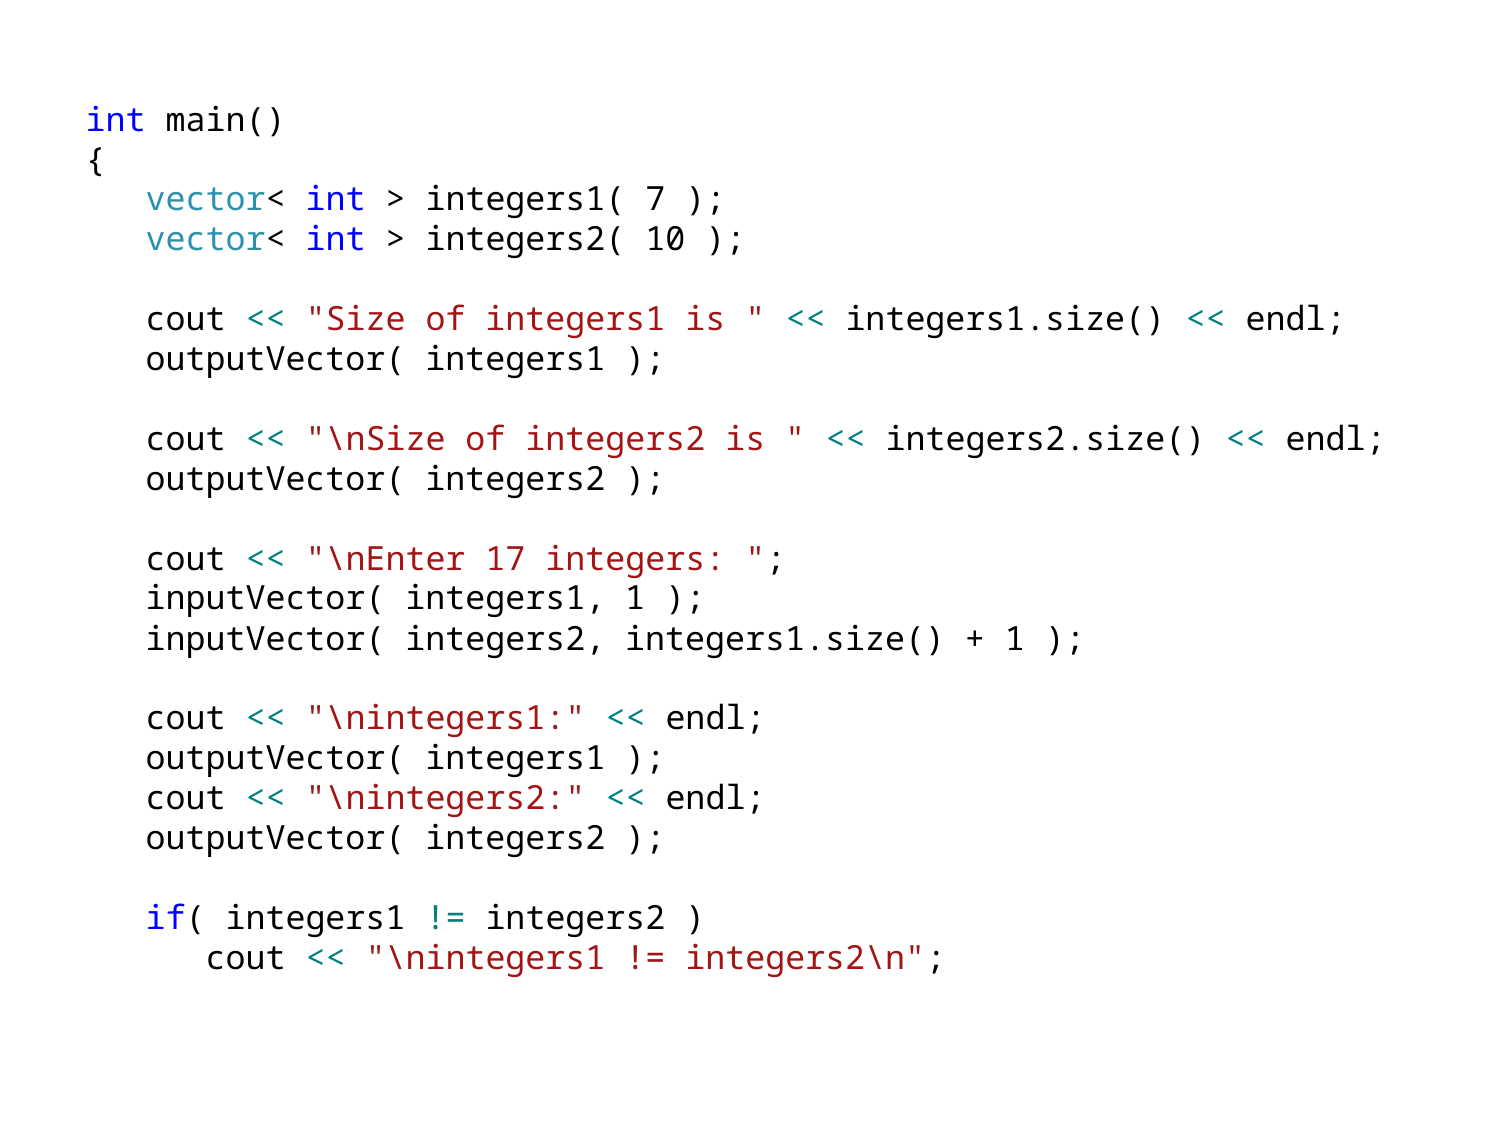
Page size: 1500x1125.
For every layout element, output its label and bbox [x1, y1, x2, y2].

list [70, 89, 1430, 1036]
